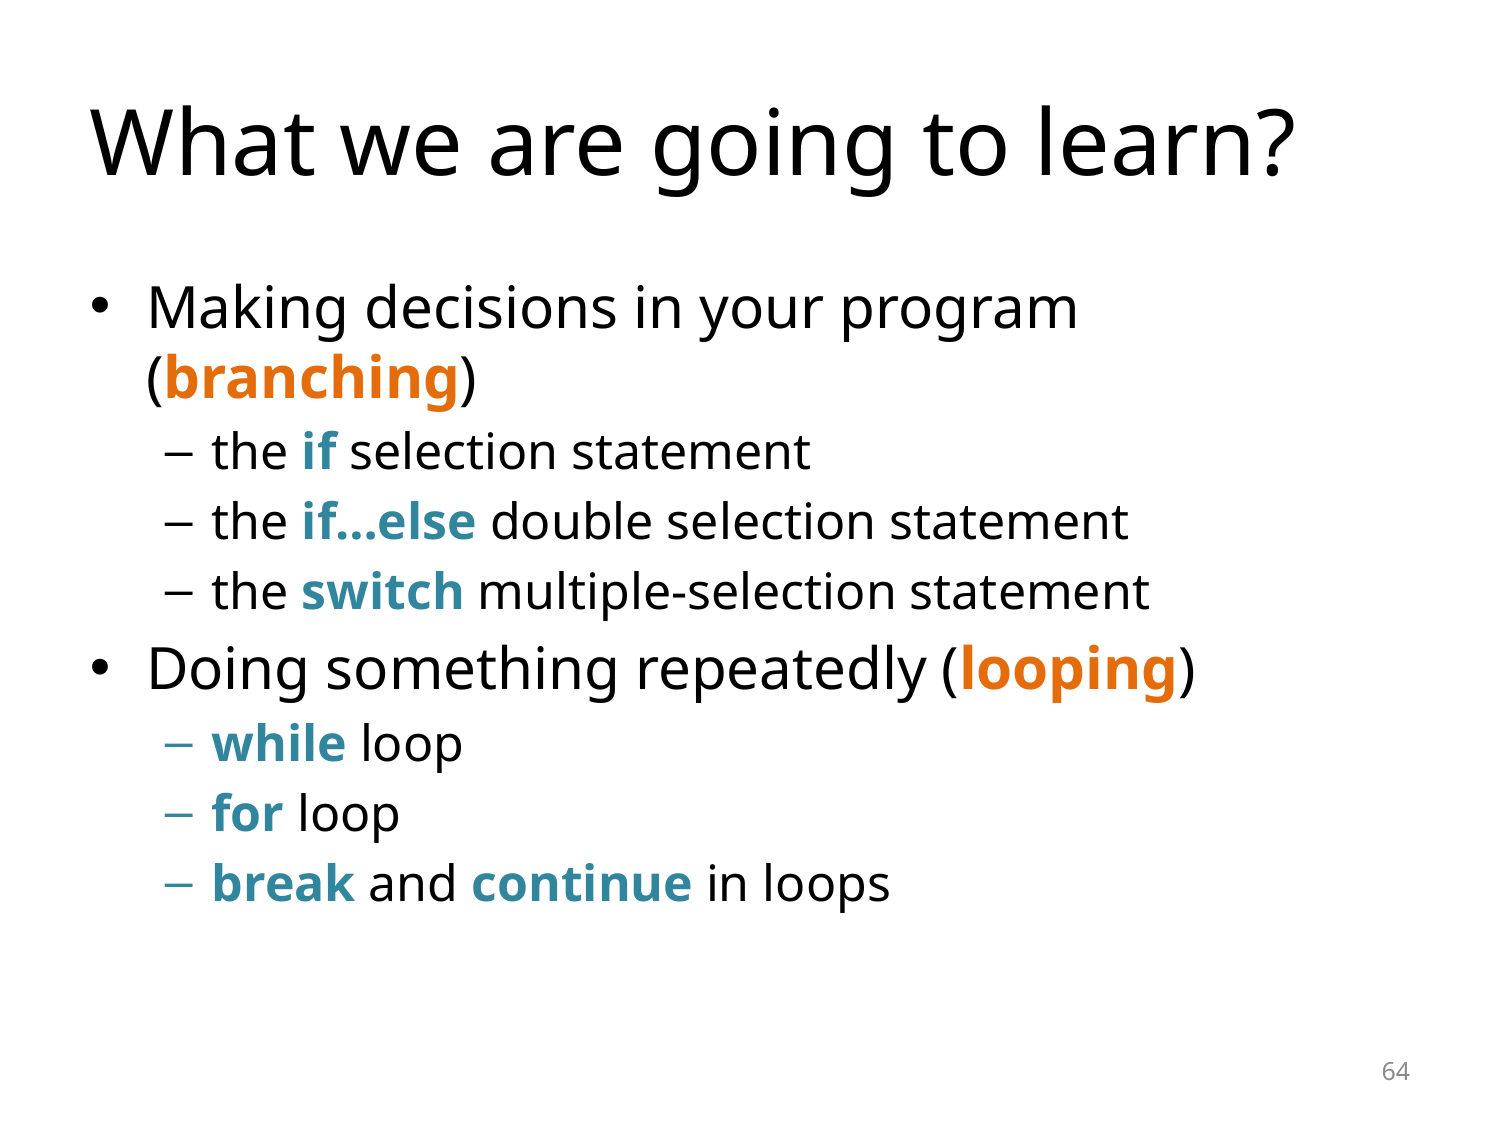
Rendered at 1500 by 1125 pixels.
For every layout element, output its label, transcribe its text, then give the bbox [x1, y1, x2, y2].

text_box <number> [1074, 1042, 1425, 1103]
text_box What we are going to learn? [74, 45, 1425, 233]
text_box Making decisions in your program (branching) the if selection statement the if…else double selection statement the switch multiple-selection statement Doing something repeatedly (looping) while loop for loop break and continue in loops [74, 262, 1425, 1005]
